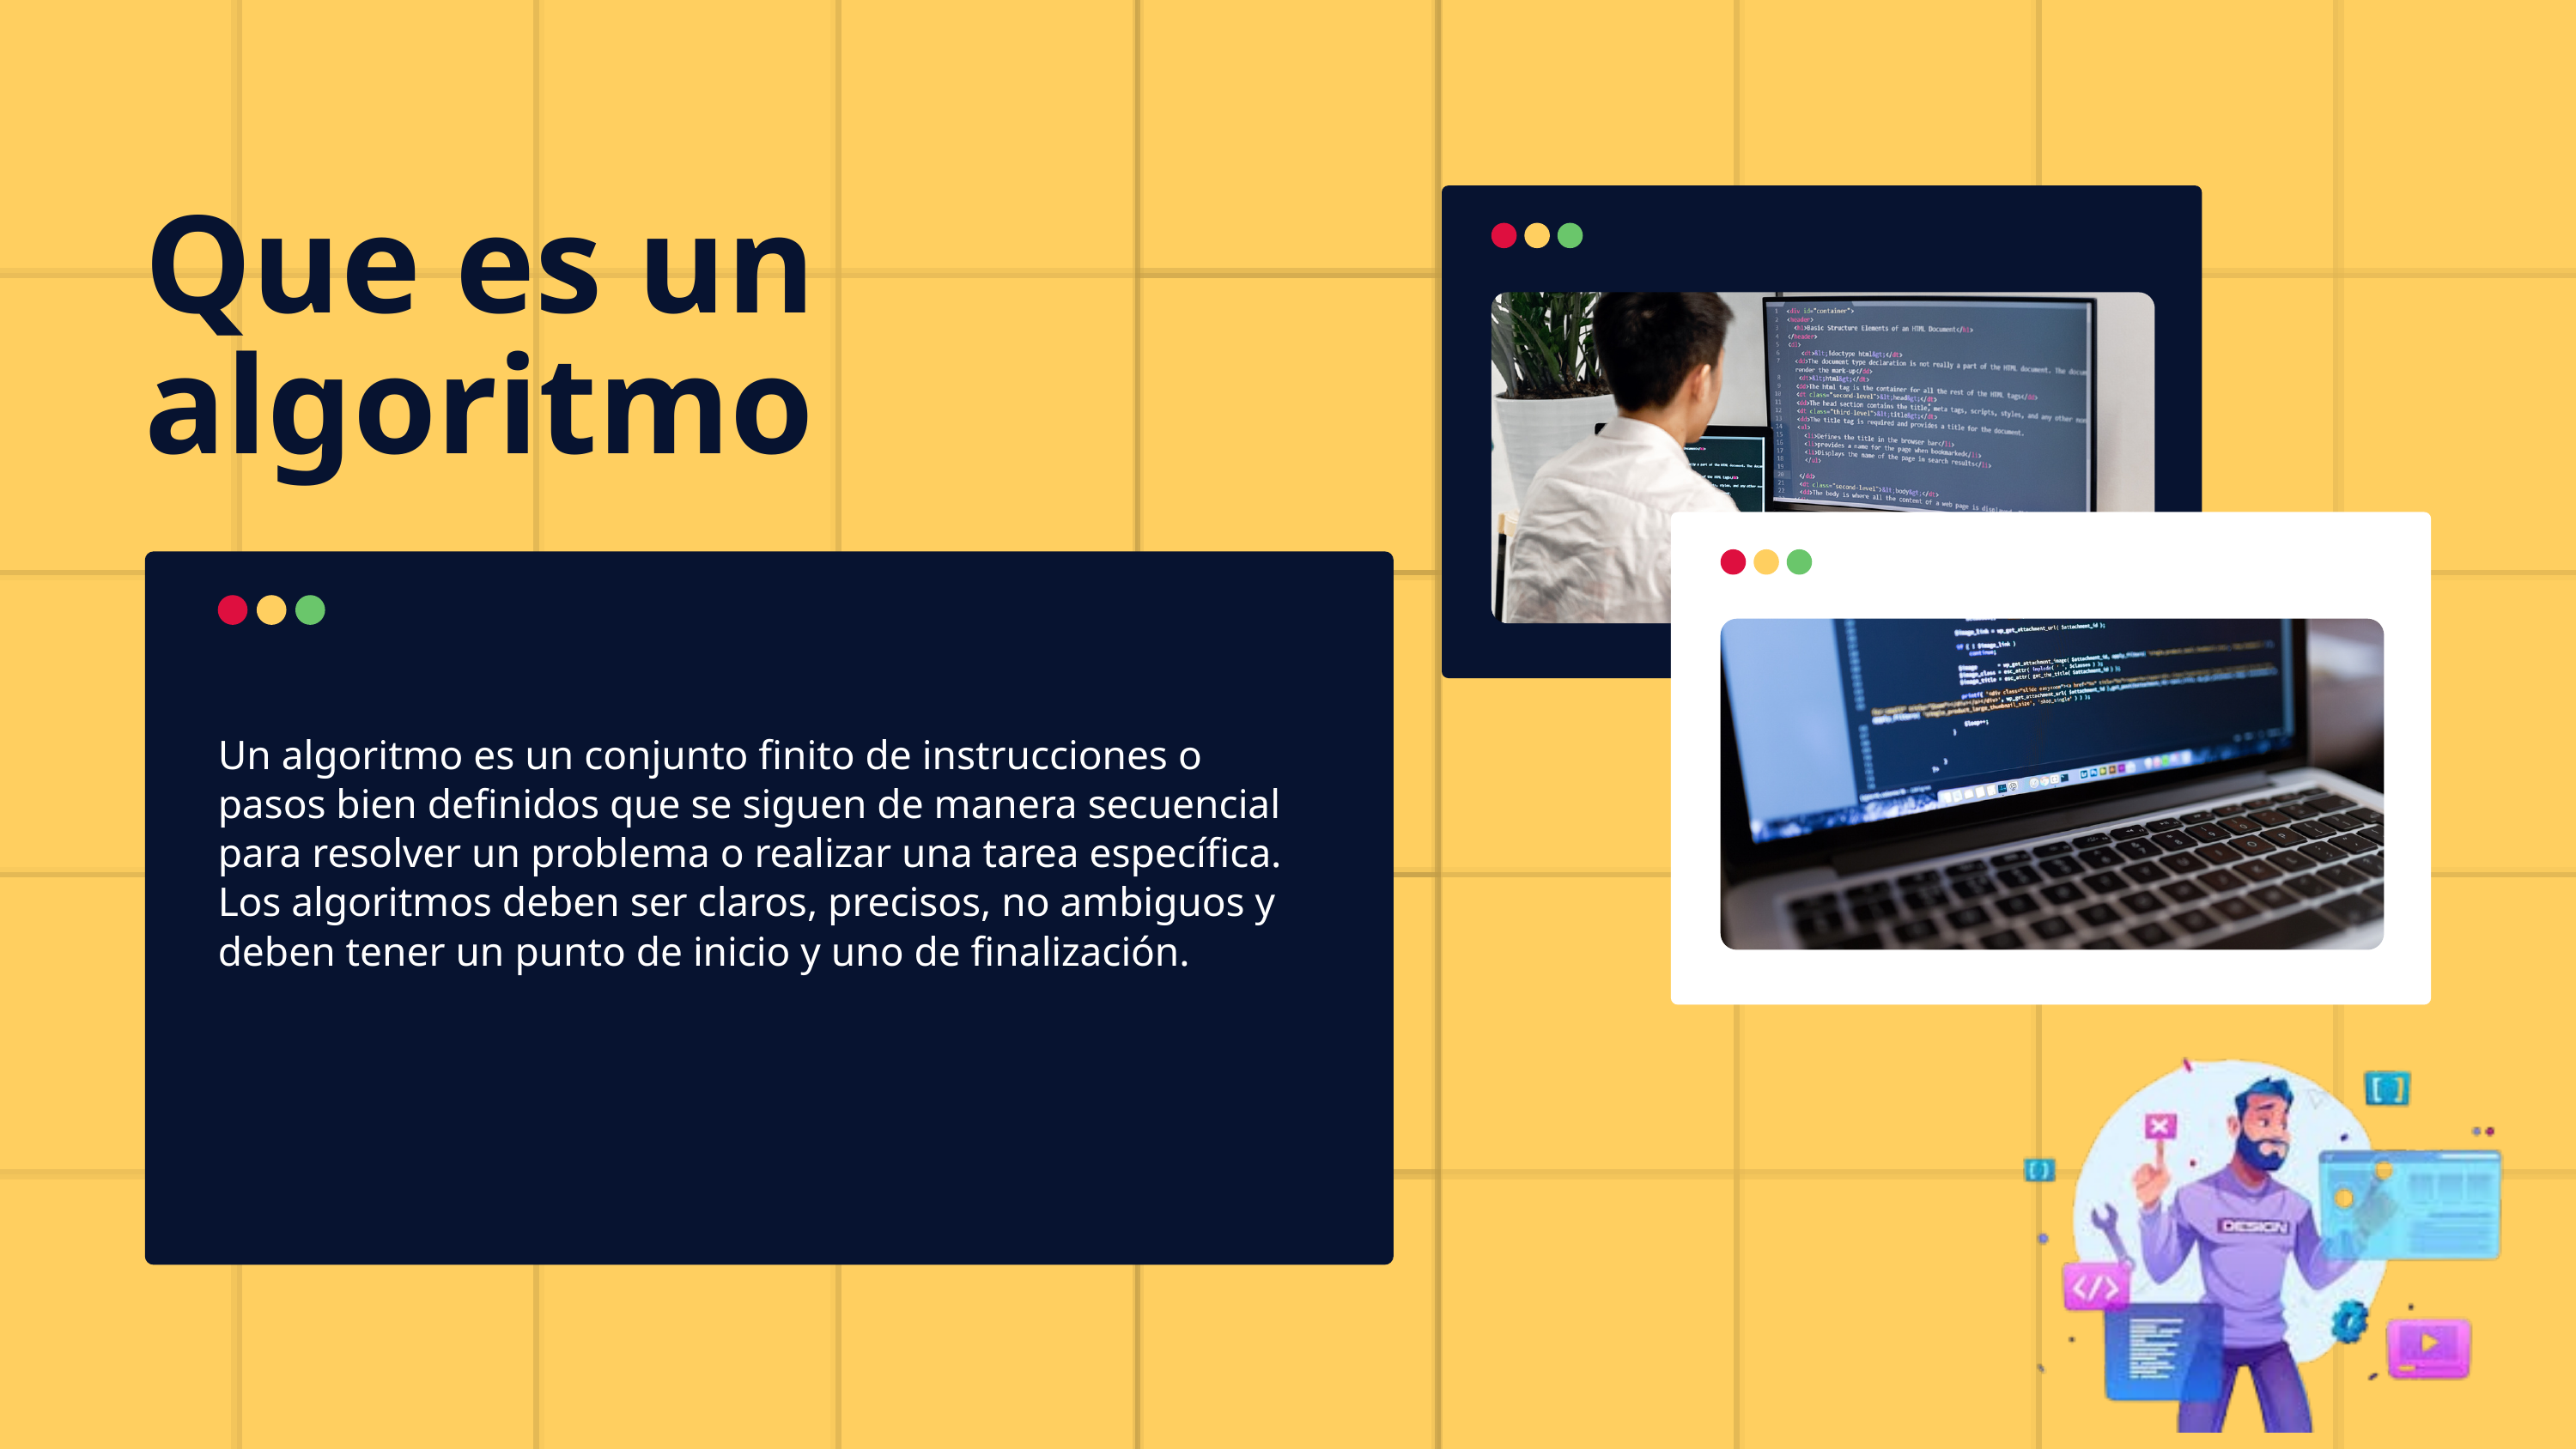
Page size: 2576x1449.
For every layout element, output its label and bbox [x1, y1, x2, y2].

text_box [1491, 292, 2155, 624]
text_box [1720, 618, 2385, 950]
text_box [1720, 549, 1747, 575]
text_box [256, 594, 287, 626]
text_box [1491, 222, 1517, 249]
text_box [217, 594, 248, 626]
text_box [1524, 222, 1551, 249]
text_box [1753, 549, 1780, 575]
text_box [1557, 222, 1583, 249]
text_box [295, 594, 325, 626]
text_box [1786, 549, 1813, 575]
text_box [144, 551, 1394, 1265]
text_box [0, 0, 2576, 1449]
text_box [1441, 185, 2202, 679]
text_box [1670, 512, 2432, 1005]
